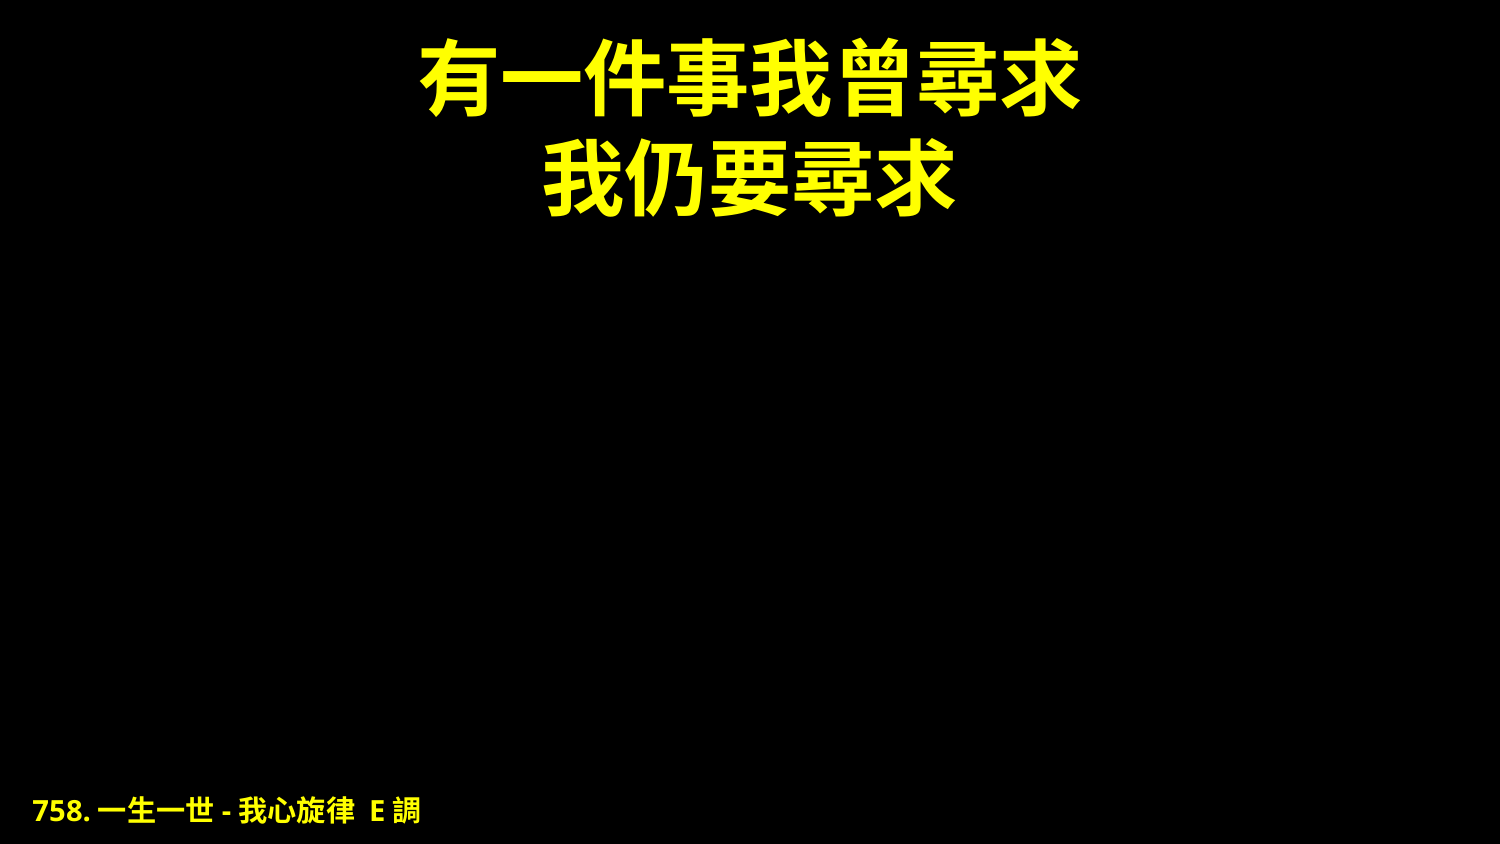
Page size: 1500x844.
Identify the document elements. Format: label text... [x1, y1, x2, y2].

title 有一件事我曾尋求 我仍要尋求 [0, 55, 1500, 197]
text_box 758.一生一世-我心旋律 E調 [17, 784, 656, 835]
